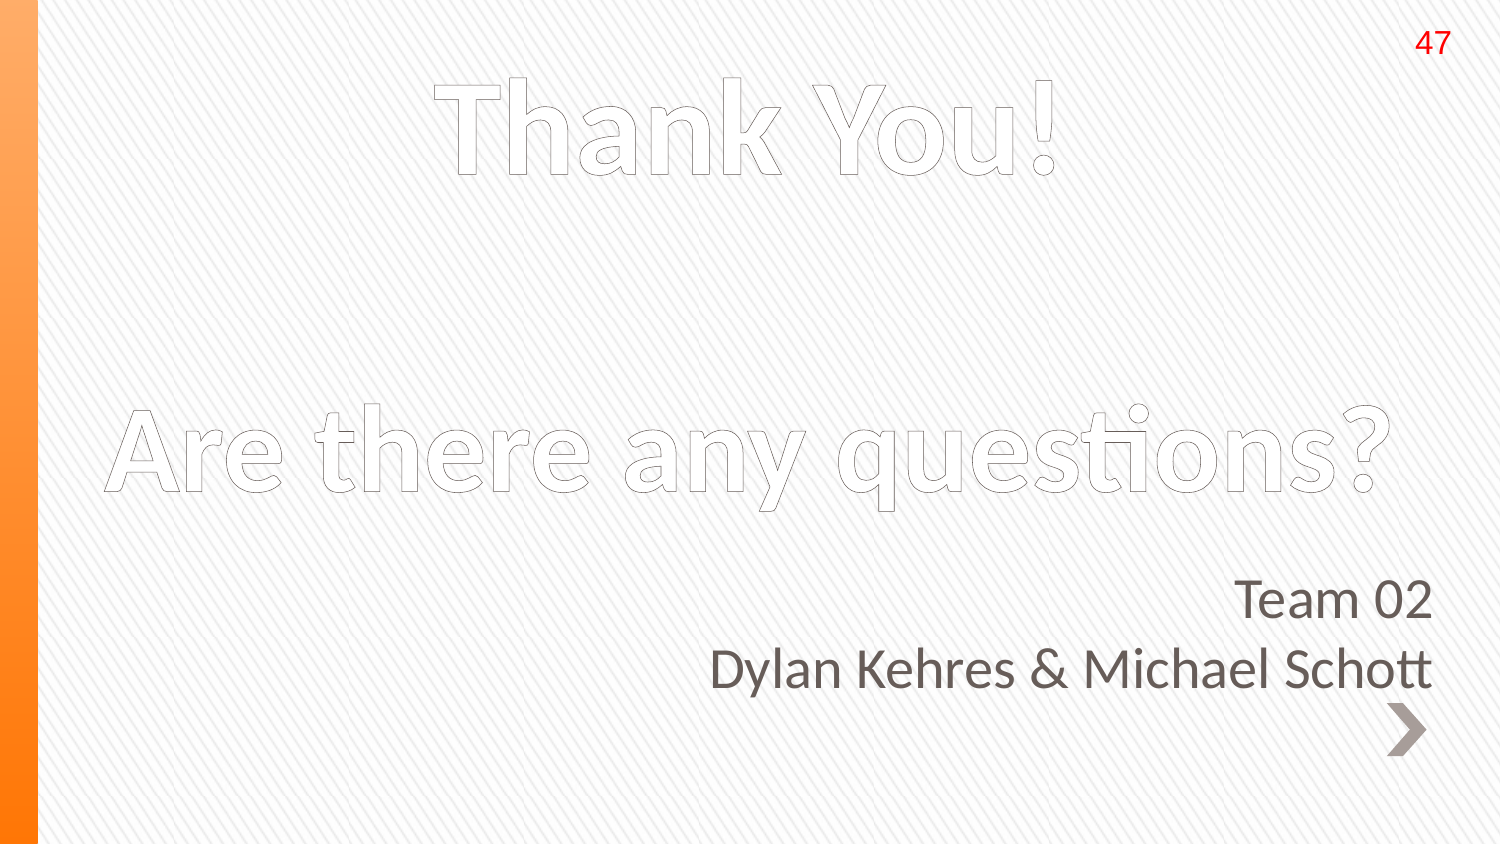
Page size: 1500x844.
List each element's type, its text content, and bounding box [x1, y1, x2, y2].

title Thank You! Are there any questions? [51, 21, 1449, 544]
slide_number 47 [1400, 9, 1490, 74]
text_box Team 02 Dylan Kehres & Michael Schott [51, 544, 1449, 675]
